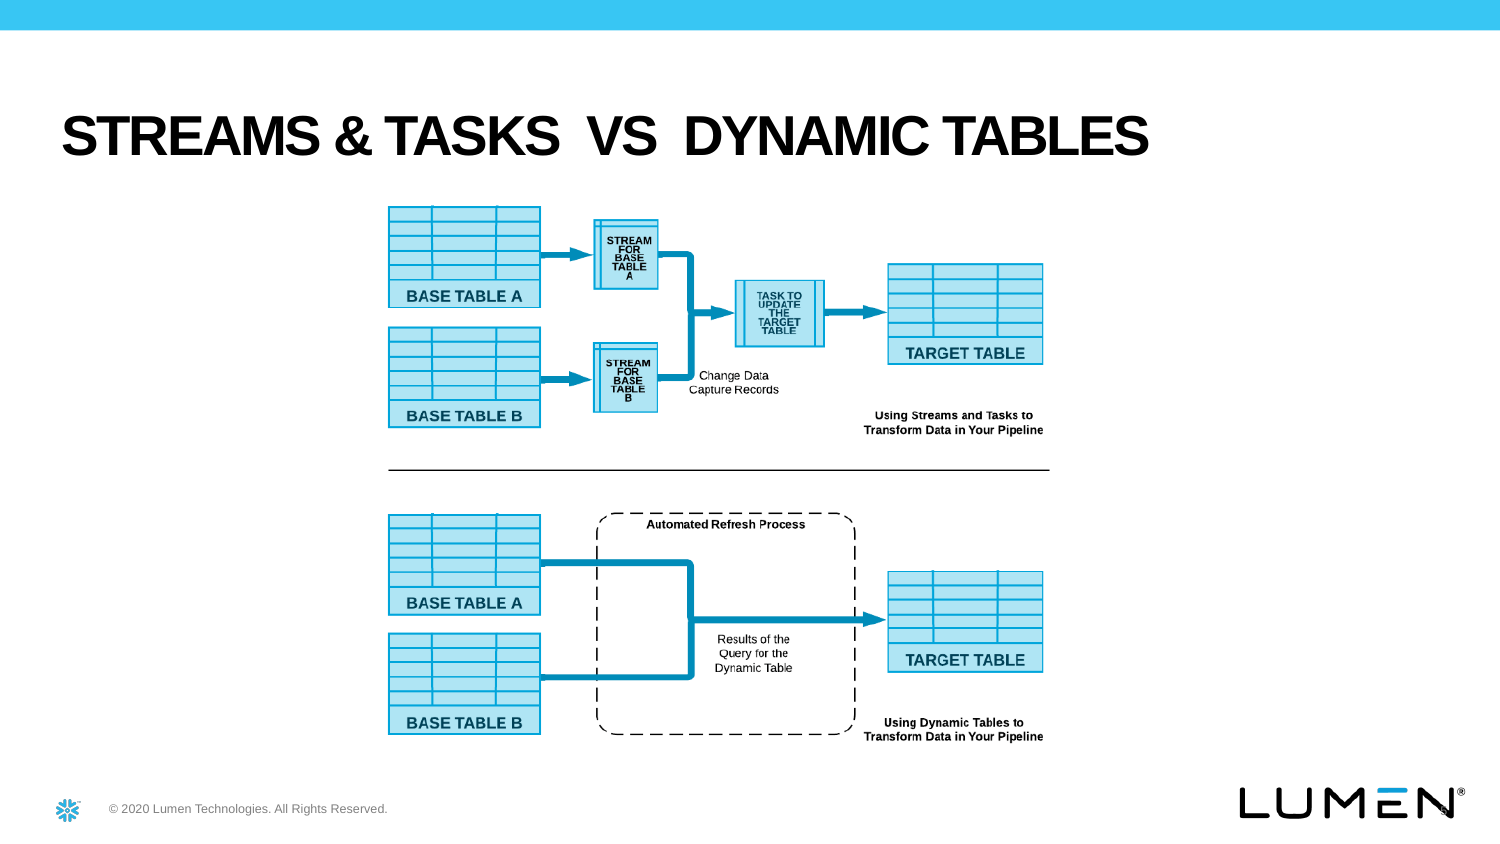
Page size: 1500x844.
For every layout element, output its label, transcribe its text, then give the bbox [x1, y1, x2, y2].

picture [350, 175, 1119, 783]
picture [1220, 767, 1484, 838]
list Streams & Tasks VS DYNAMIC Tables [46, 63, 1454, 176]
picture [55, 798, 82, 823]
slide_number 5 [1420, 780, 1463, 826]
